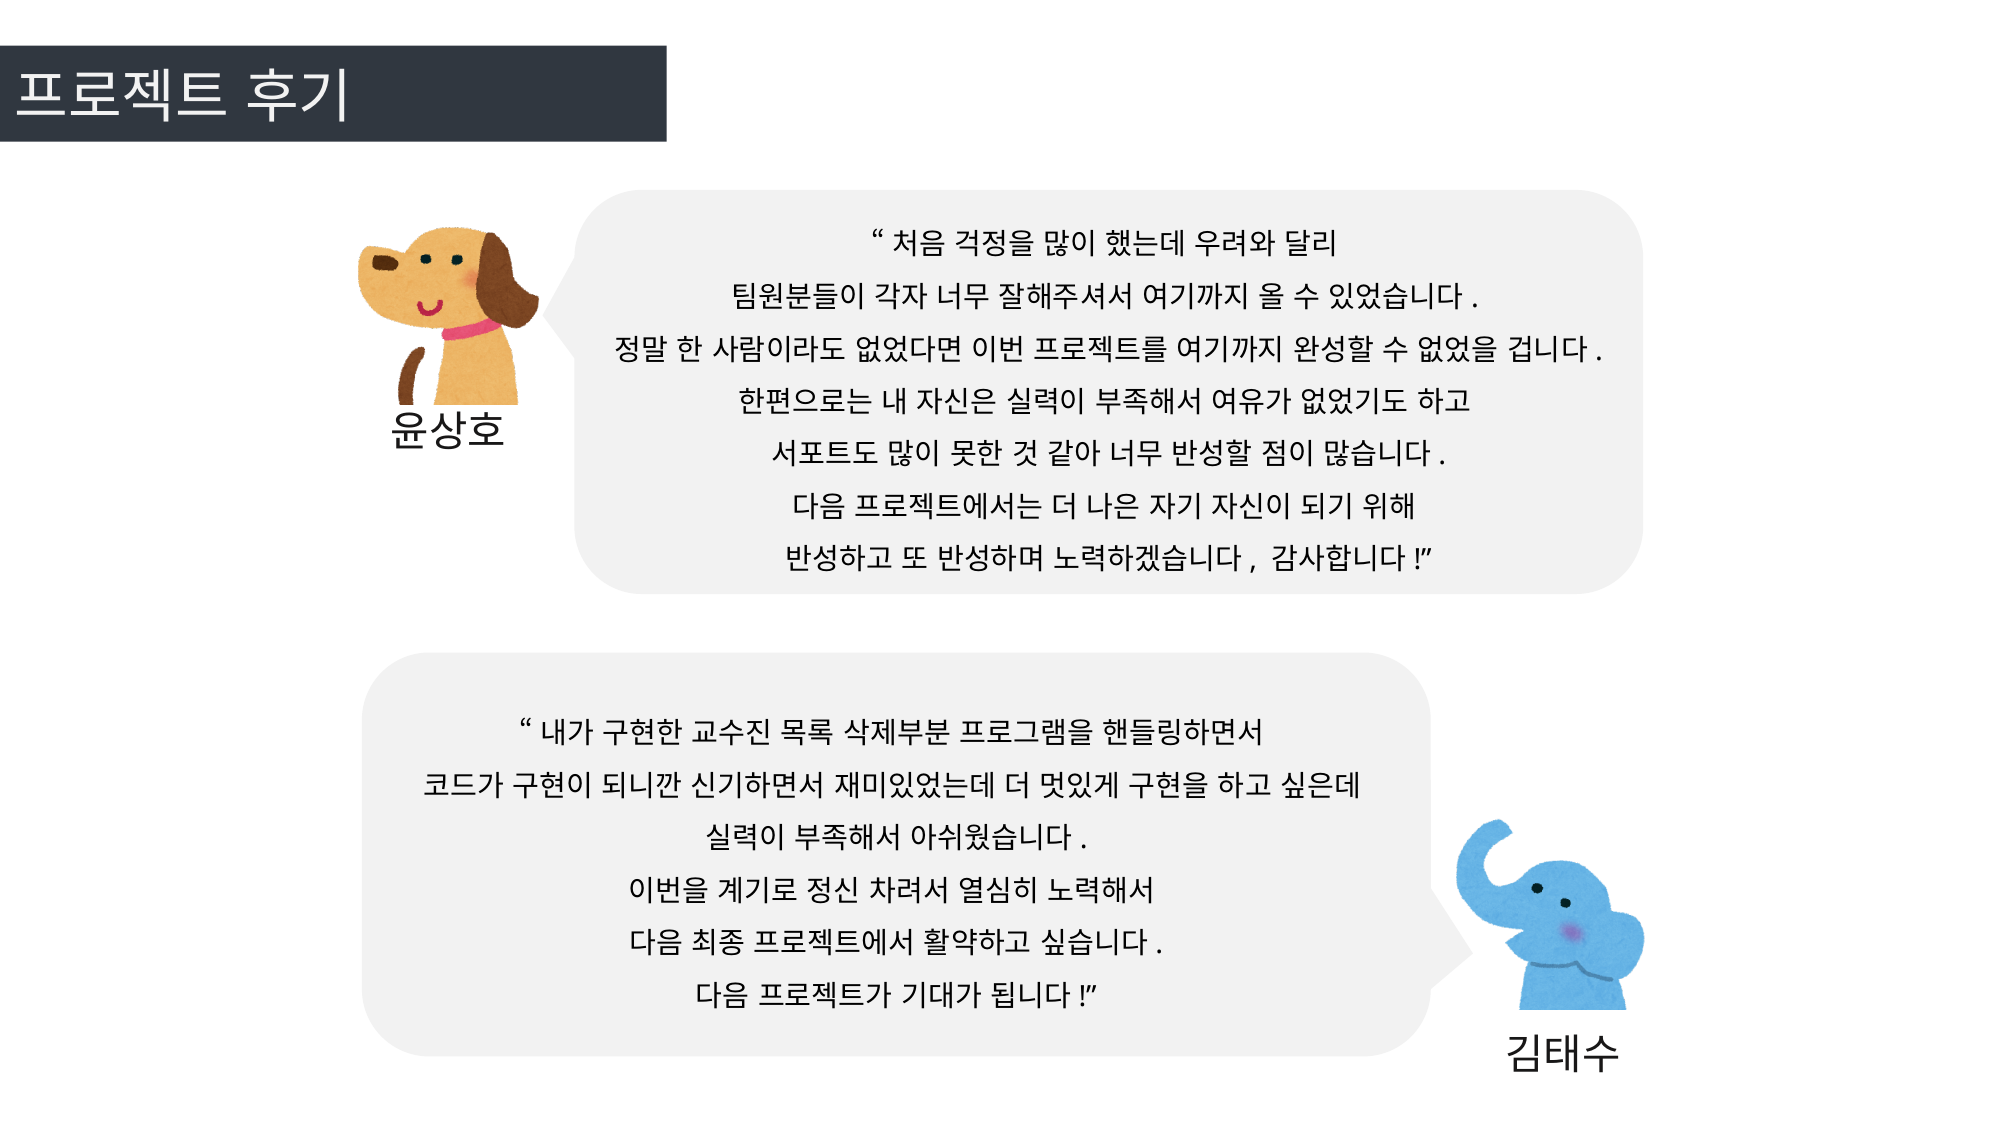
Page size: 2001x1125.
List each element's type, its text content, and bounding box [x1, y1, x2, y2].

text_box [361, 652, 1720, 1087]
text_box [292, 189, 1644, 595]
text_box 프로젝트 후기 [0, 45, 668, 143]
